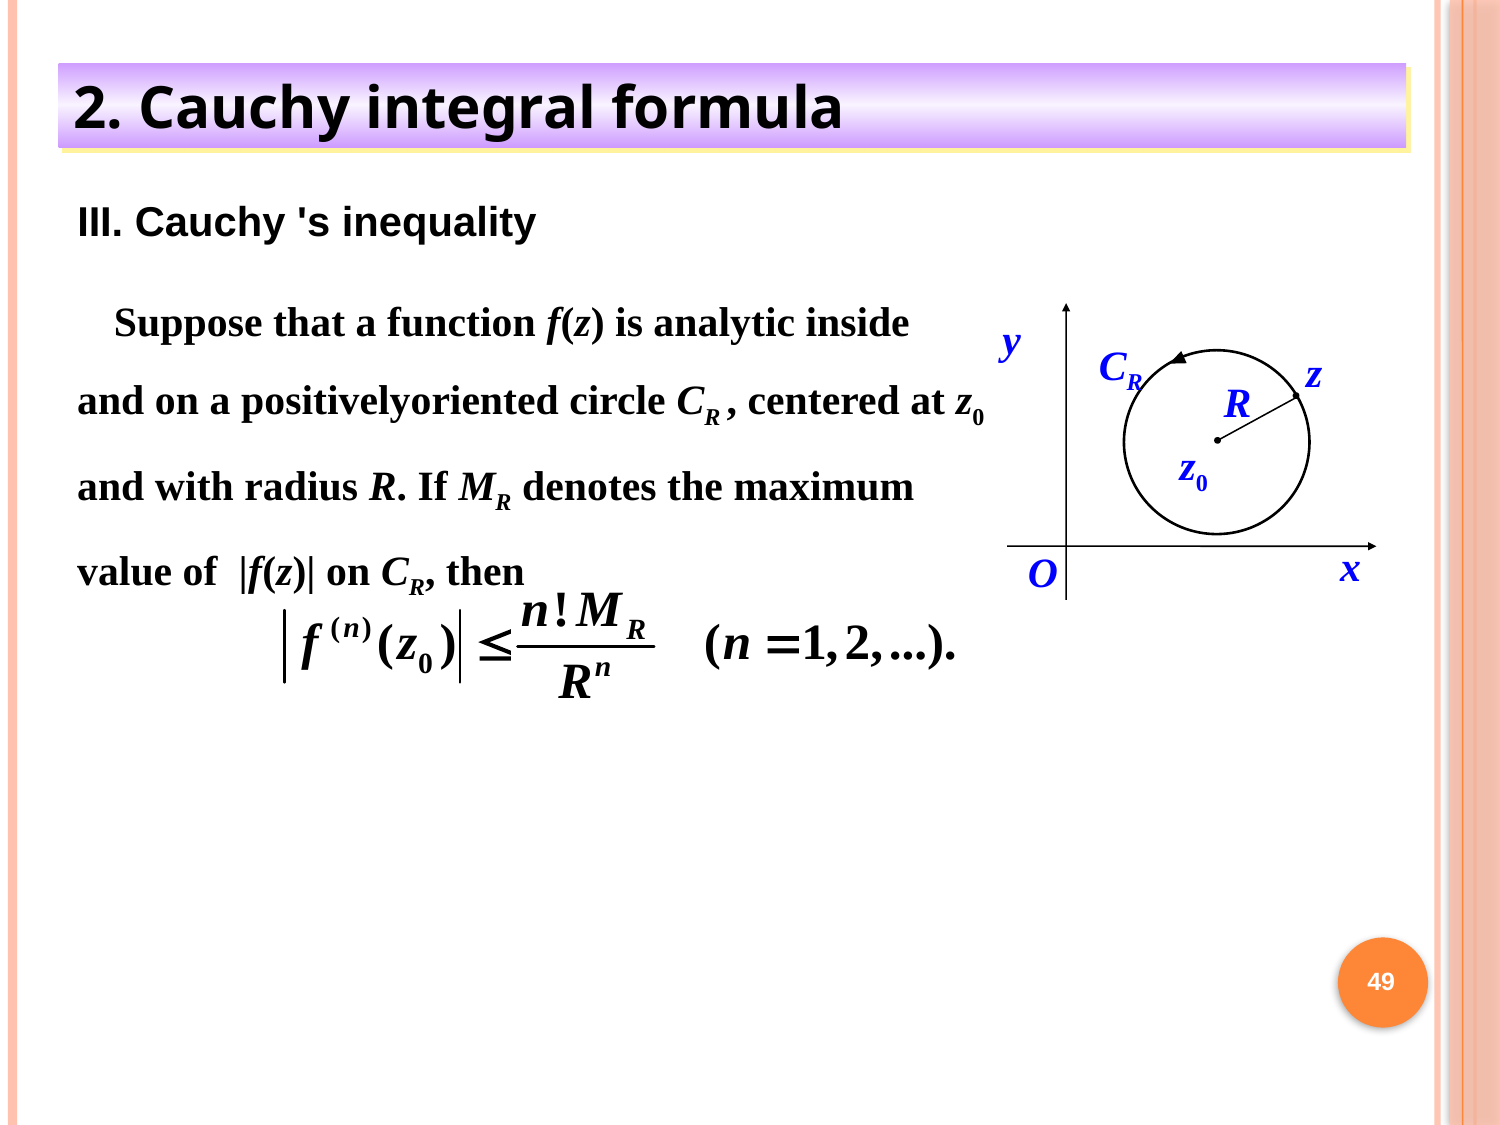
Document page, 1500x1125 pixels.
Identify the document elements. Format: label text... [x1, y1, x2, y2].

text_box 2. Cauchy integral formula [58, 63, 1407, 148]
slide_number 49 [1331, 937, 1432, 1023]
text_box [61, 261, 1397, 712]
text_box III. Cauchy 's inequality [62, 187, 1375, 253]
